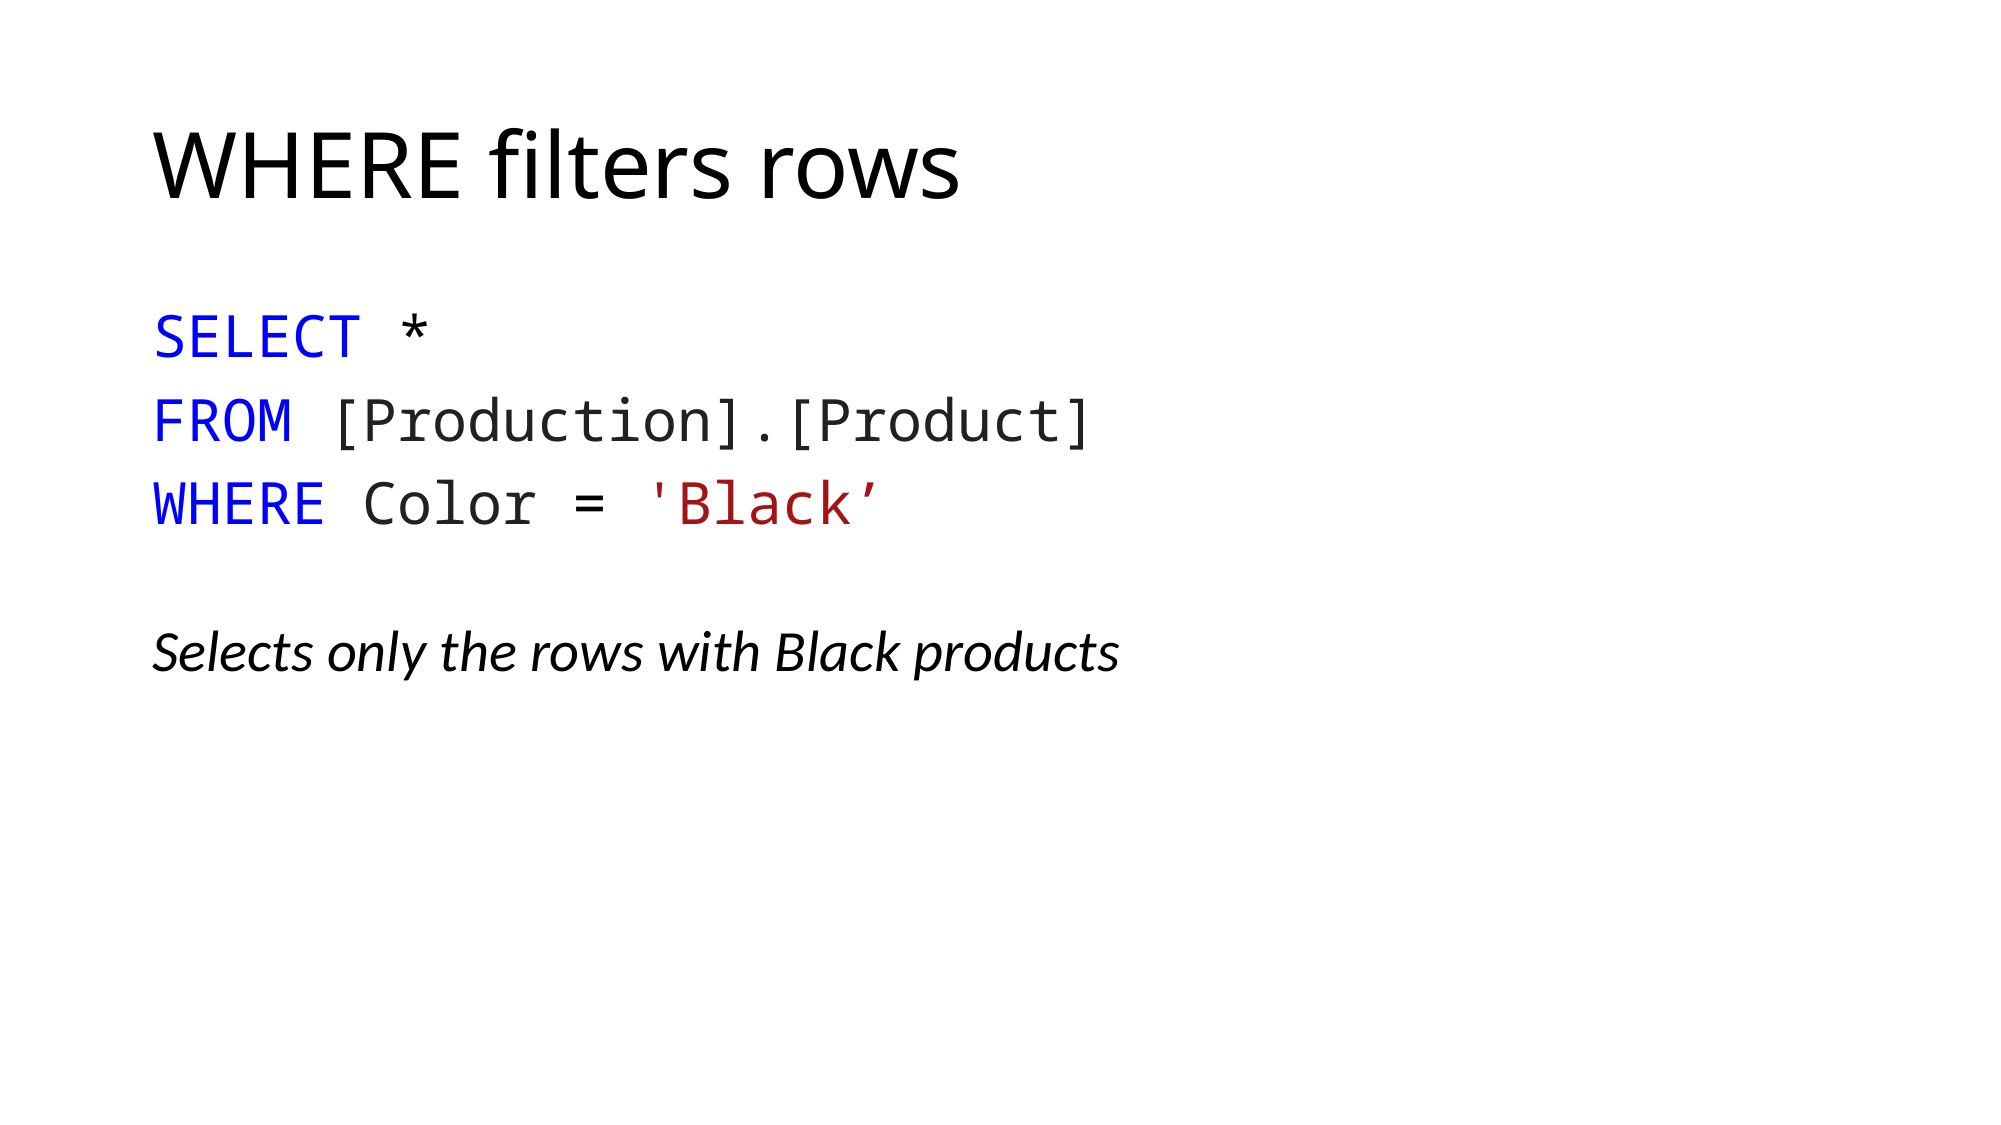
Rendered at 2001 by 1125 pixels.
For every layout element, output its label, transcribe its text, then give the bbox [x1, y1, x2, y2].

list SELECT * FROM [Production].[Product] WHERE Color = 'Black’ Selects only the rows with Black products [137, 299, 1863, 1014]
title WHERE filters rows [137, 59, 1863, 278]
